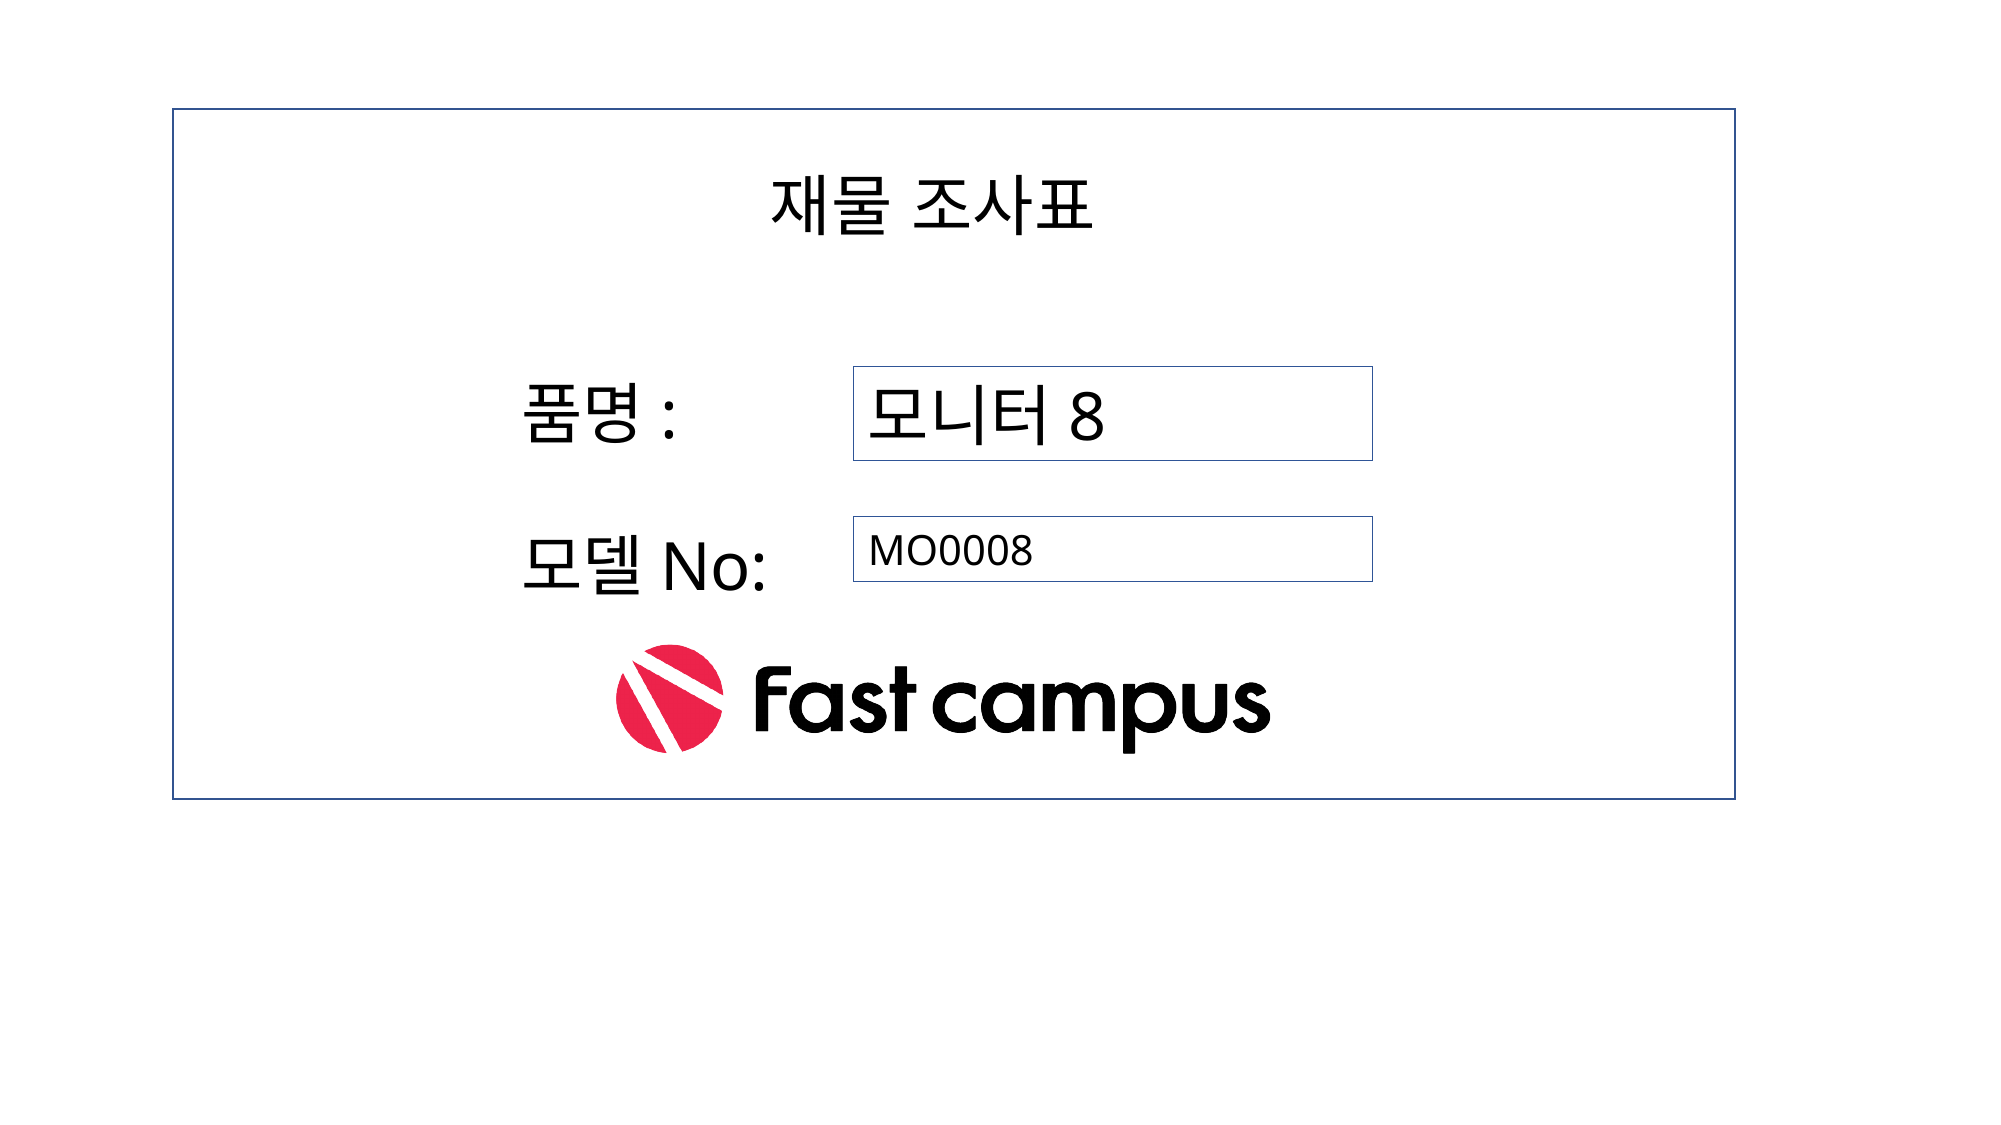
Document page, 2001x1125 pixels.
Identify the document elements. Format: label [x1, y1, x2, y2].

text_box [172, 108, 1736, 800]
picture [607, 635, 1279, 763]
